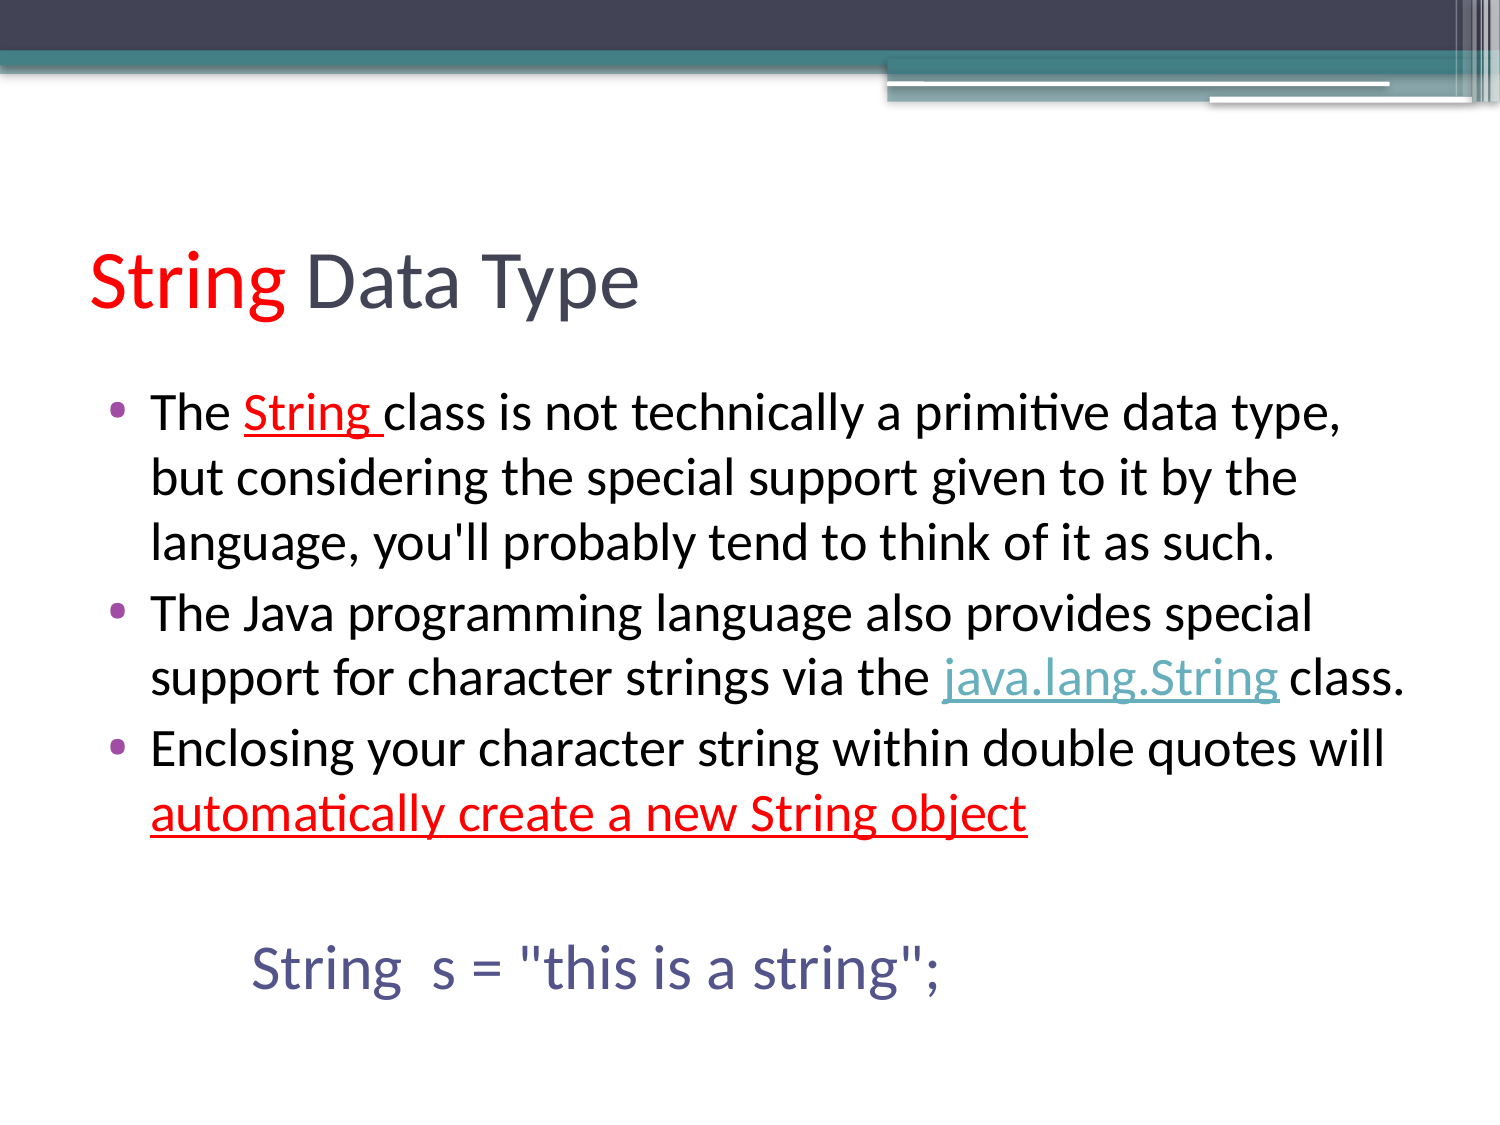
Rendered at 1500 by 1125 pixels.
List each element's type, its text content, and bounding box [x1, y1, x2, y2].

title String Data Type [75, 187, 1425, 363]
list The String class is not technically a primitive data type, but considering the special support given to it by the language, you'll probably tend to think of it as such. The Java programming language also provides special support for character strings via the java.lang.String class. Enclosing your character string within double quotes will automatically create a new String object String s = "this is a string"; [75, 368, 1425, 1079]
